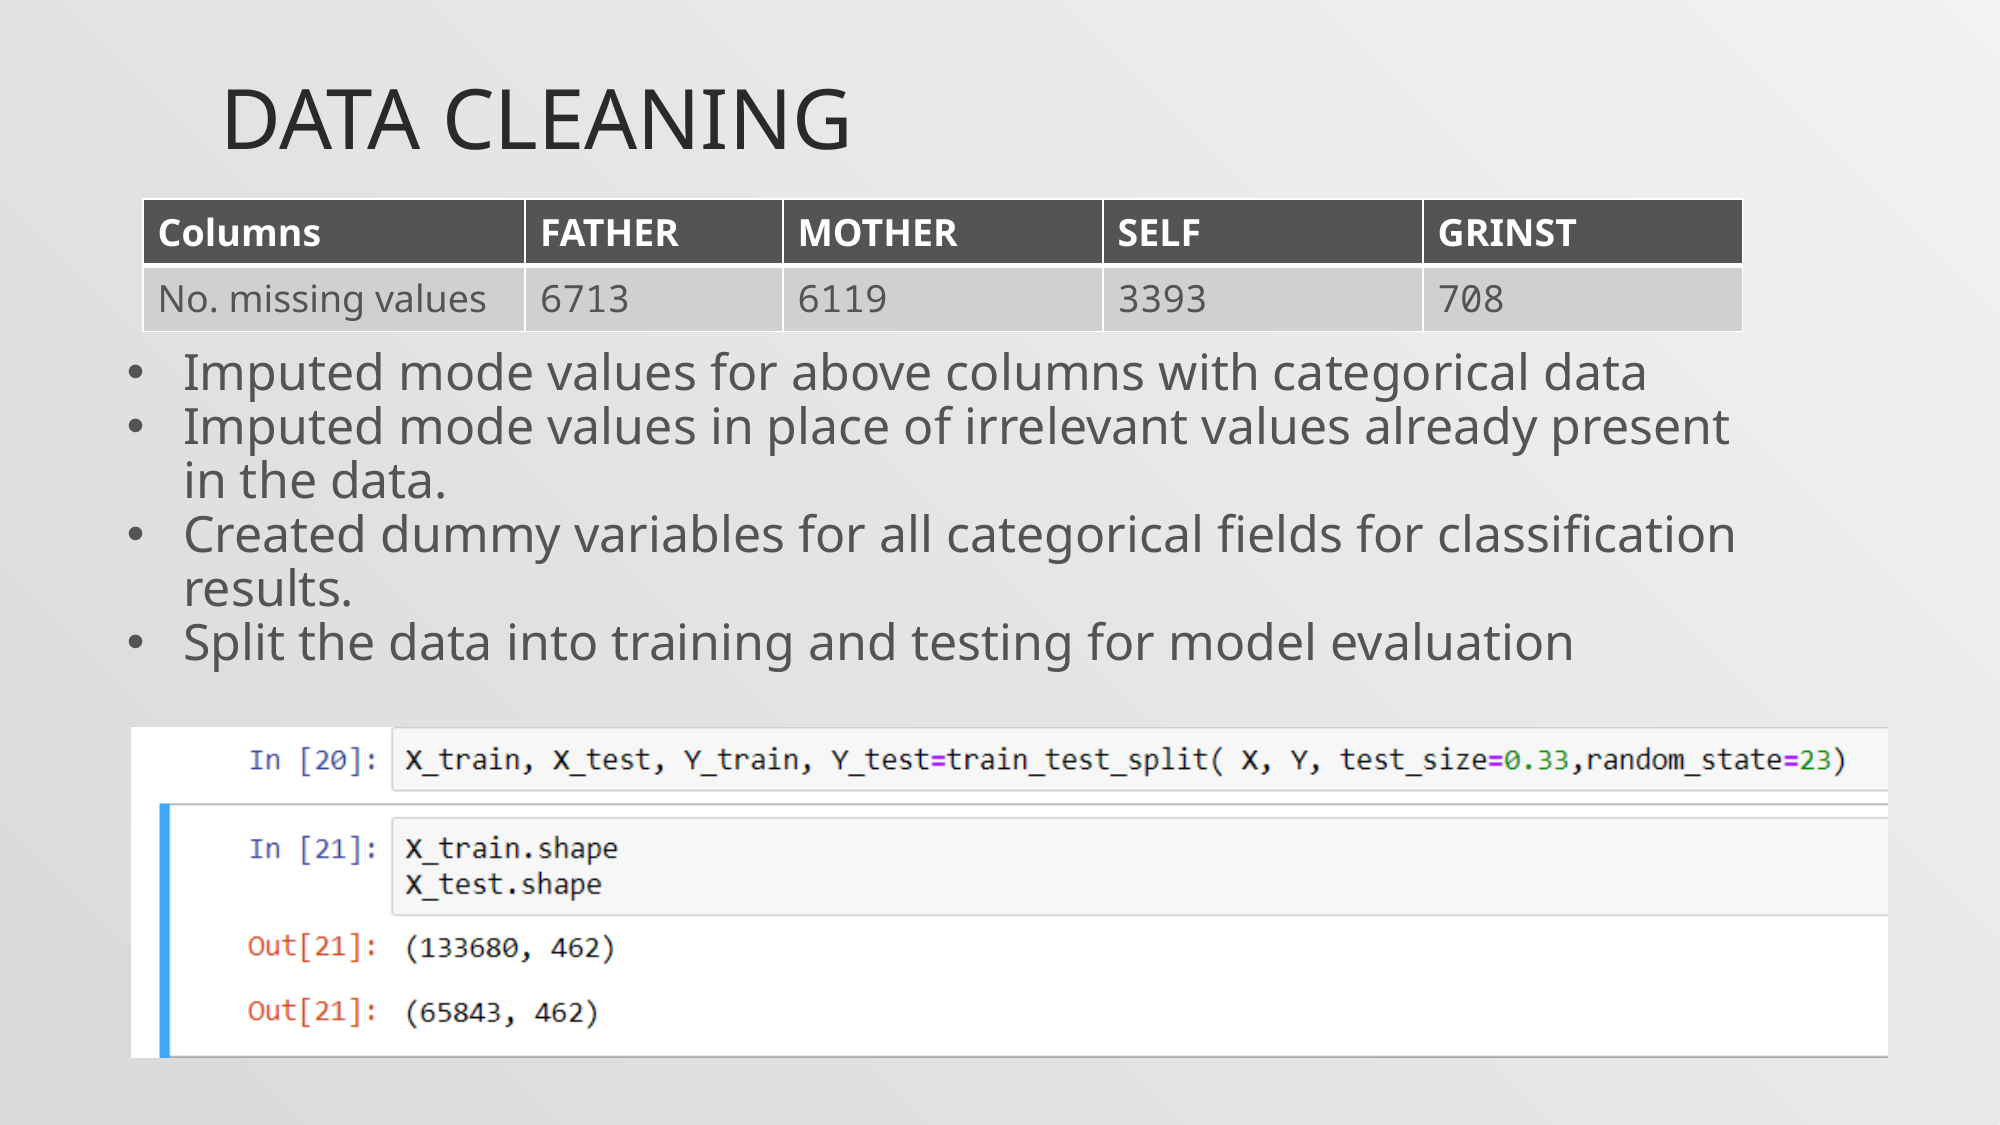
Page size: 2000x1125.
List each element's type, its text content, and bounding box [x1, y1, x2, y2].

table_header Columns [144, 200, 524, 263]
text_box Imputed mode values for above columns with categorical data Imputed mode values in place of irrelevant values already present in the data. Created dummy variables for all categorical fields for classification results. Split the data into training and testing for model evaluation [111, 339, 1764, 733]
table_cell No. missing values [144, 268, 524, 331]
table_header GRINST [1424, 200, 1742, 263]
table_cell 708 [1424, 268, 1742, 331]
table_header MOTHER [784, 200, 1102, 263]
table_header FATHER [526, 200, 782, 263]
table_cell 3393 [1104, 268, 1422, 331]
table_header SELF [1104, 200, 1422, 263]
table_cell 6119 [784, 268, 1102, 331]
title Data cleaning [205, 51, 1806, 176]
picture [131, 727, 1888, 1058]
table_cell 6713 [526, 268, 782, 331]
